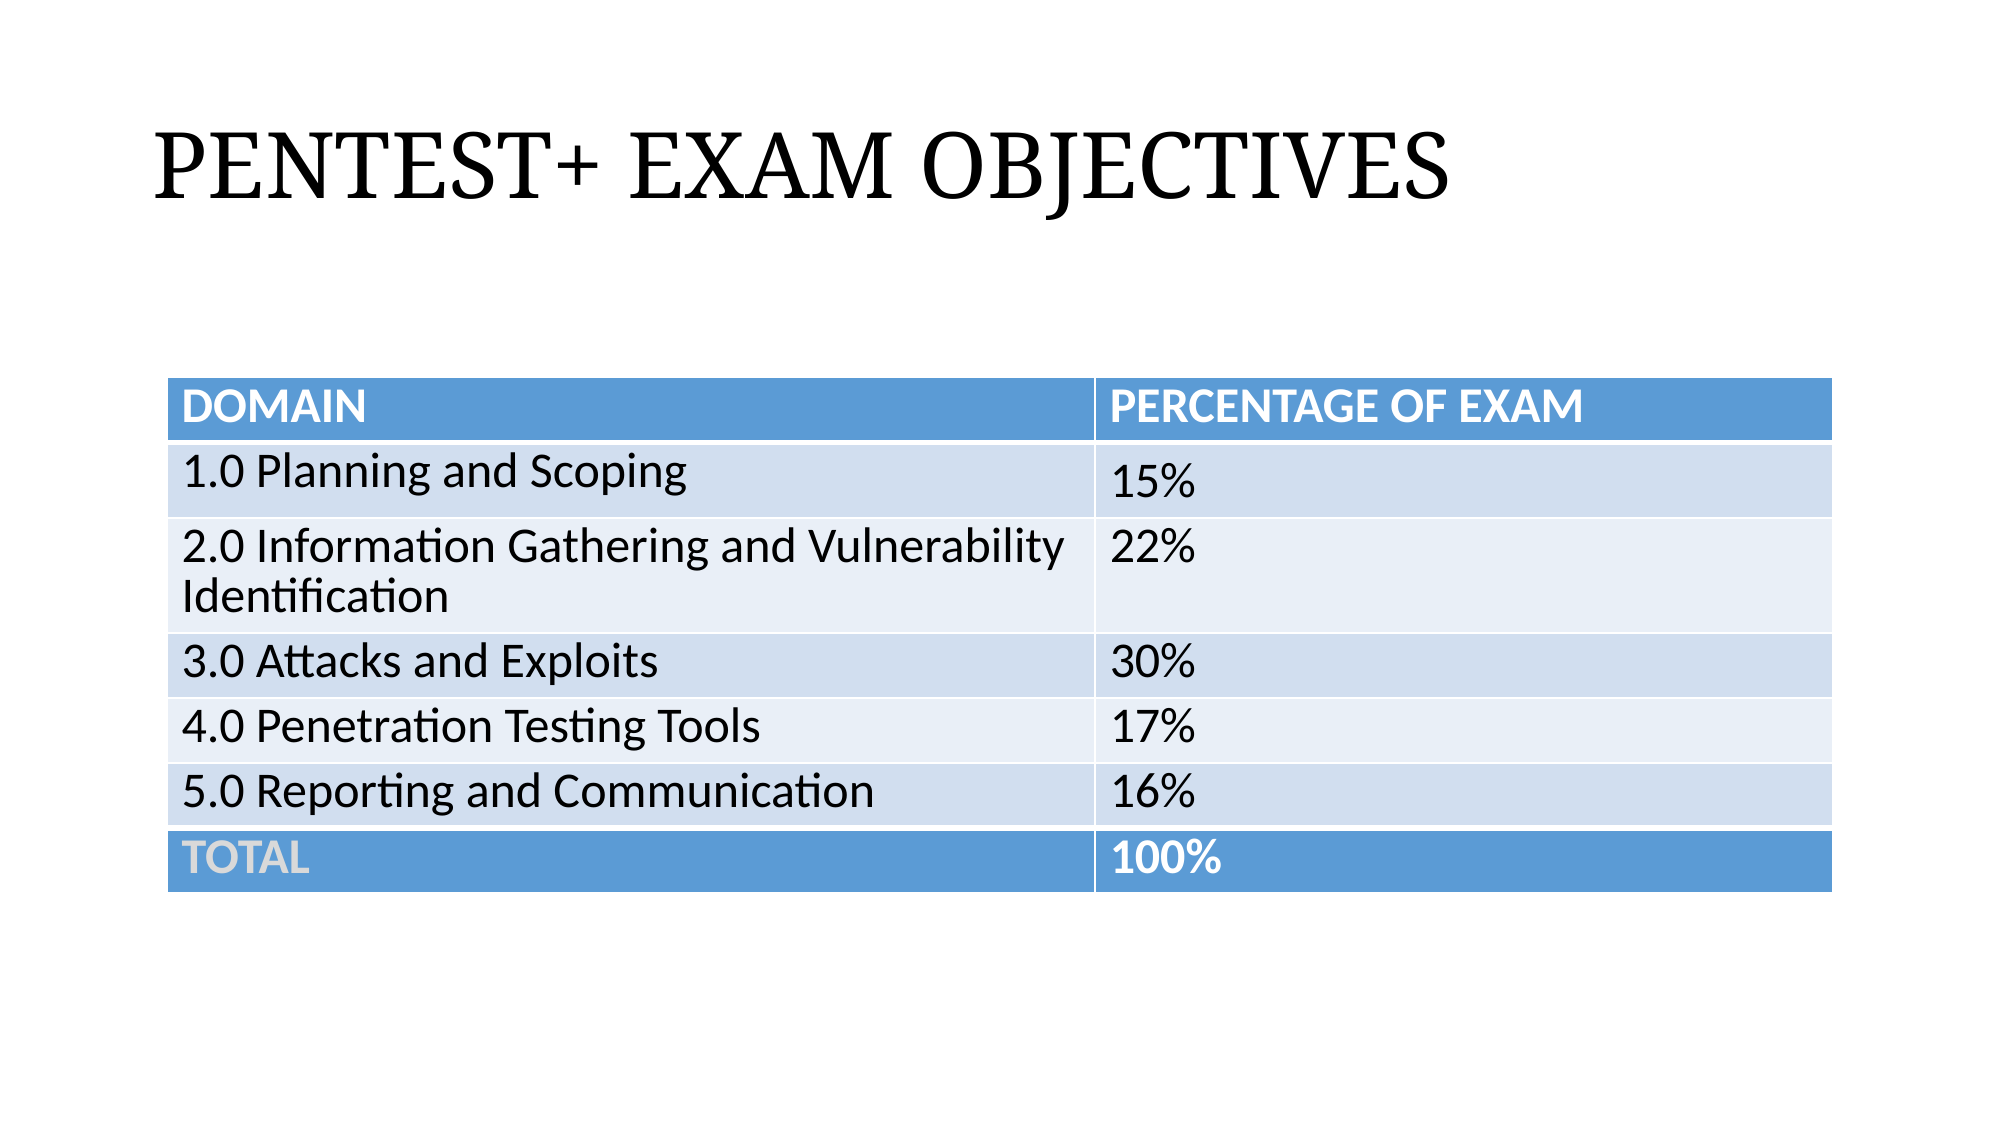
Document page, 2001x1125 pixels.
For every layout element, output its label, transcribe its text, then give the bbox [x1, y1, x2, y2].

table_cell 100% [1096, 831, 1832, 892]
table_cell 30% [1096, 634, 1832, 697]
table_cell 1.0 Planning and Scoping [168, 445, 1094, 517]
title PENTEST+ EXAM OBJECTIVES [137, 59, 1863, 278]
table_cell 17% [1096, 699, 1832, 762]
table_cell 15% [1096, 445, 1832, 517]
table_cell 3.0 Attacks and Exploits [168, 634, 1094, 697]
table_cell 22% [1096, 519, 1832, 632]
table_header PERCENTAGE OF EXAM [1096, 378, 1832, 440]
table_cell 16% [1096, 764, 1832, 825]
table_cell 5.0 Reporting and Communication [168, 764, 1094, 825]
table_cell TOTAL [168, 831, 1094, 892]
table_cell 4.0 Penetration Testing Tools [168, 699, 1094, 762]
table_header DOMAIN [168, 378, 1094, 440]
table_cell 2.0 Information Gathering and Vulnerability Identification [168, 519, 1094, 632]
